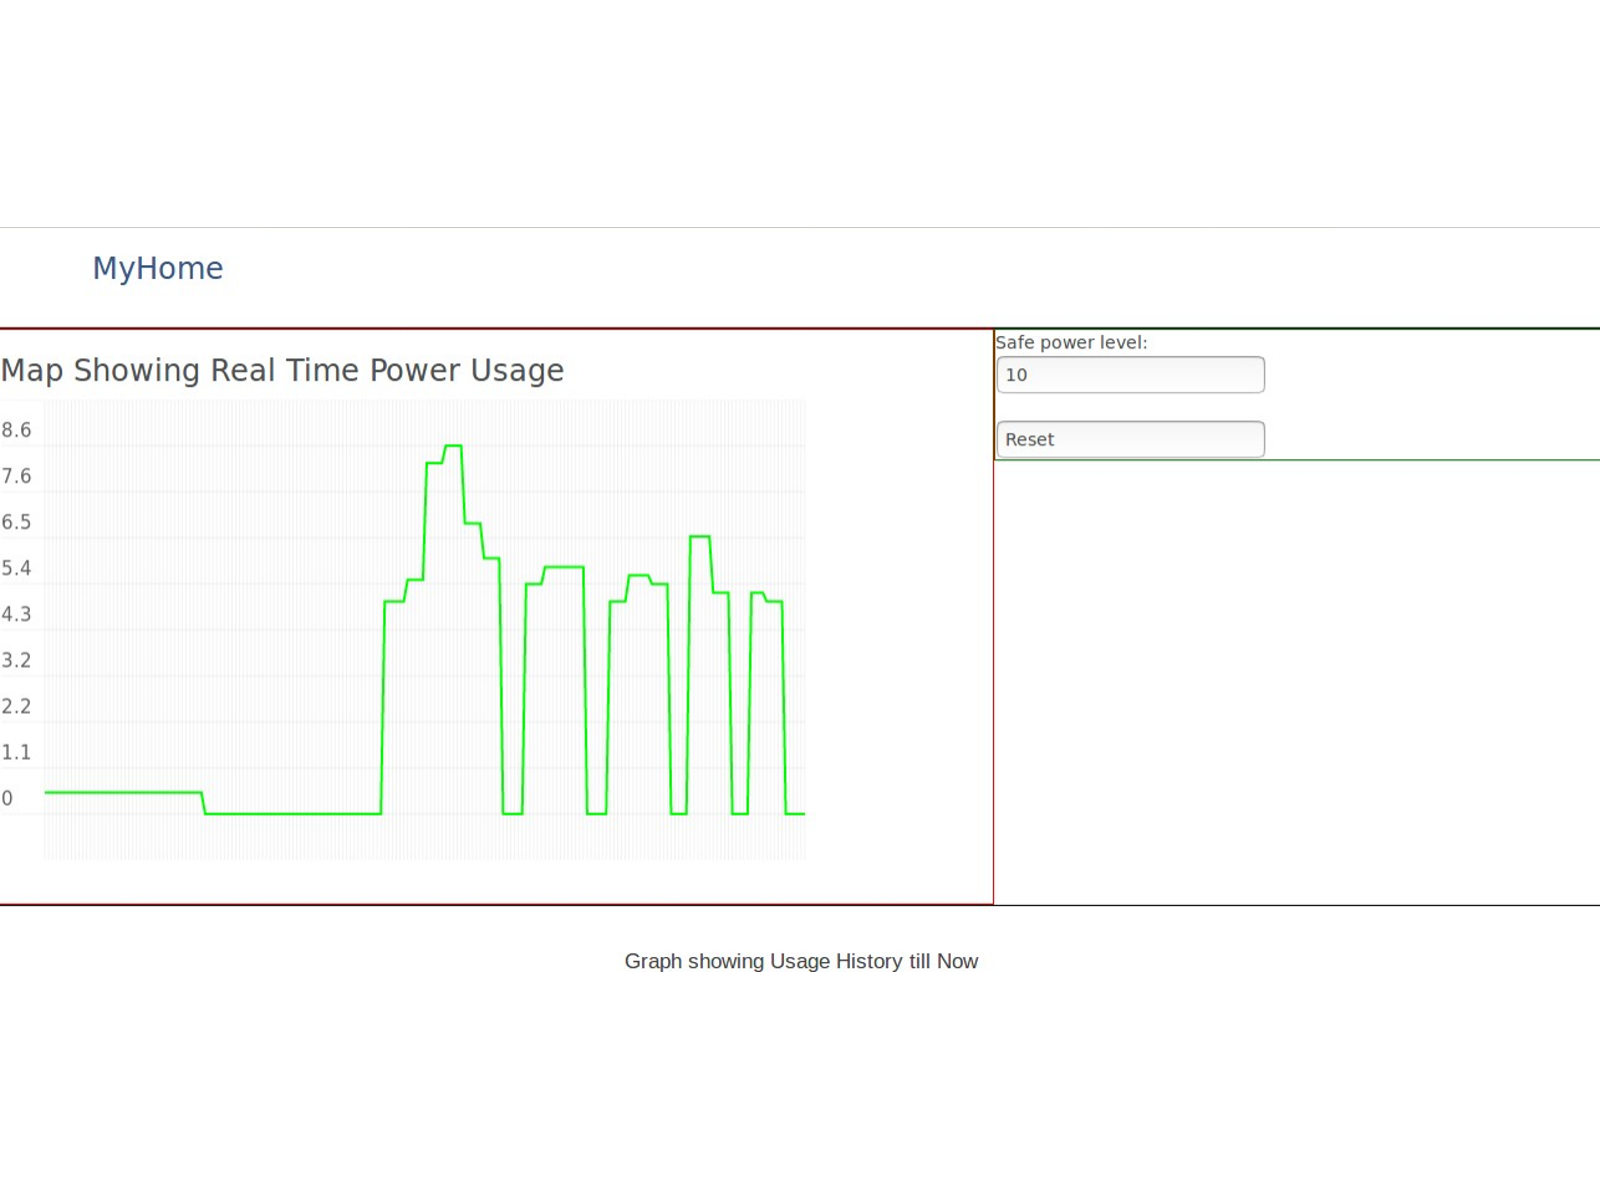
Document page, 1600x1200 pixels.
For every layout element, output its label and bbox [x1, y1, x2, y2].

picture [0, 227, 1600, 973]
